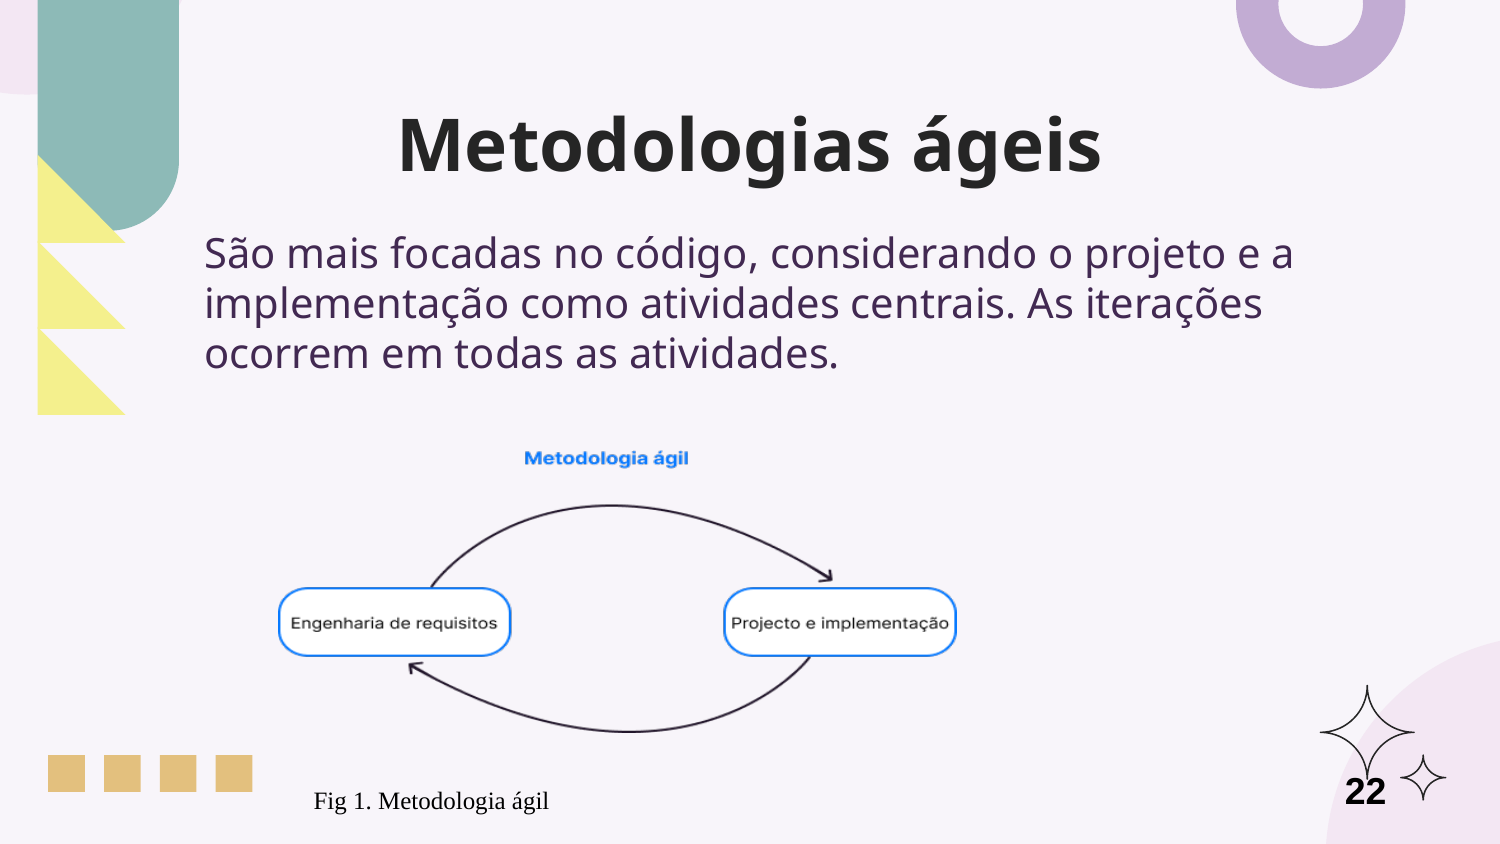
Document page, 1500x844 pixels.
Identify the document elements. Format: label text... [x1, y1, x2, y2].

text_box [37, 0, 180, 416]
picture [277, 448, 957, 733]
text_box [1320, 685, 1446, 801]
text_box 22 [1281, 694, 1451, 827]
title Metodologias ágeis [263, 68, 1237, 211]
text_box São mais focadas no código, considerando o projeto e a implementação como atividades centrais. As iterações ocorrem em todas as atividades. [189, 211, 1393, 422]
text_box Fig 1. Metodologia ágil [298, 775, 665, 822]
